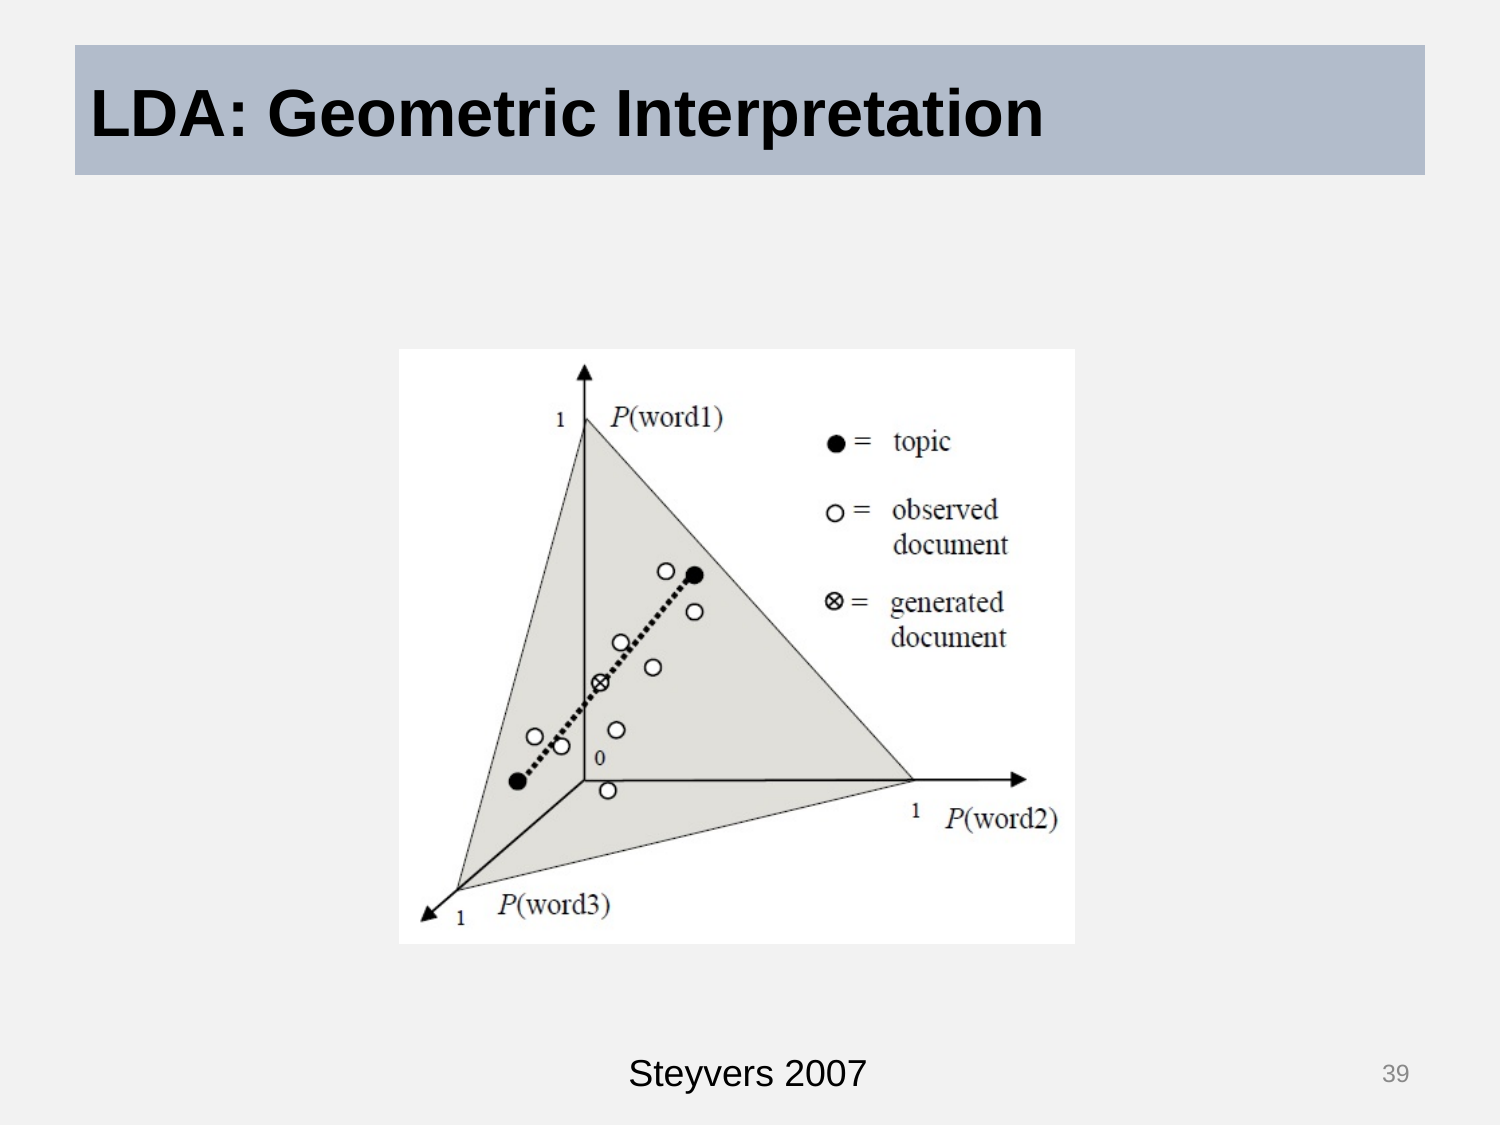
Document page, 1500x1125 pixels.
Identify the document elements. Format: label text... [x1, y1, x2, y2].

title LDA: Geometric Interpretation [75, 45, 1425, 175]
text_box Steyvers 2007 [613, 1041, 894, 1102]
picture [399, 349, 1076, 944]
slide_number 39 [1074, 1042, 1425, 1103]
